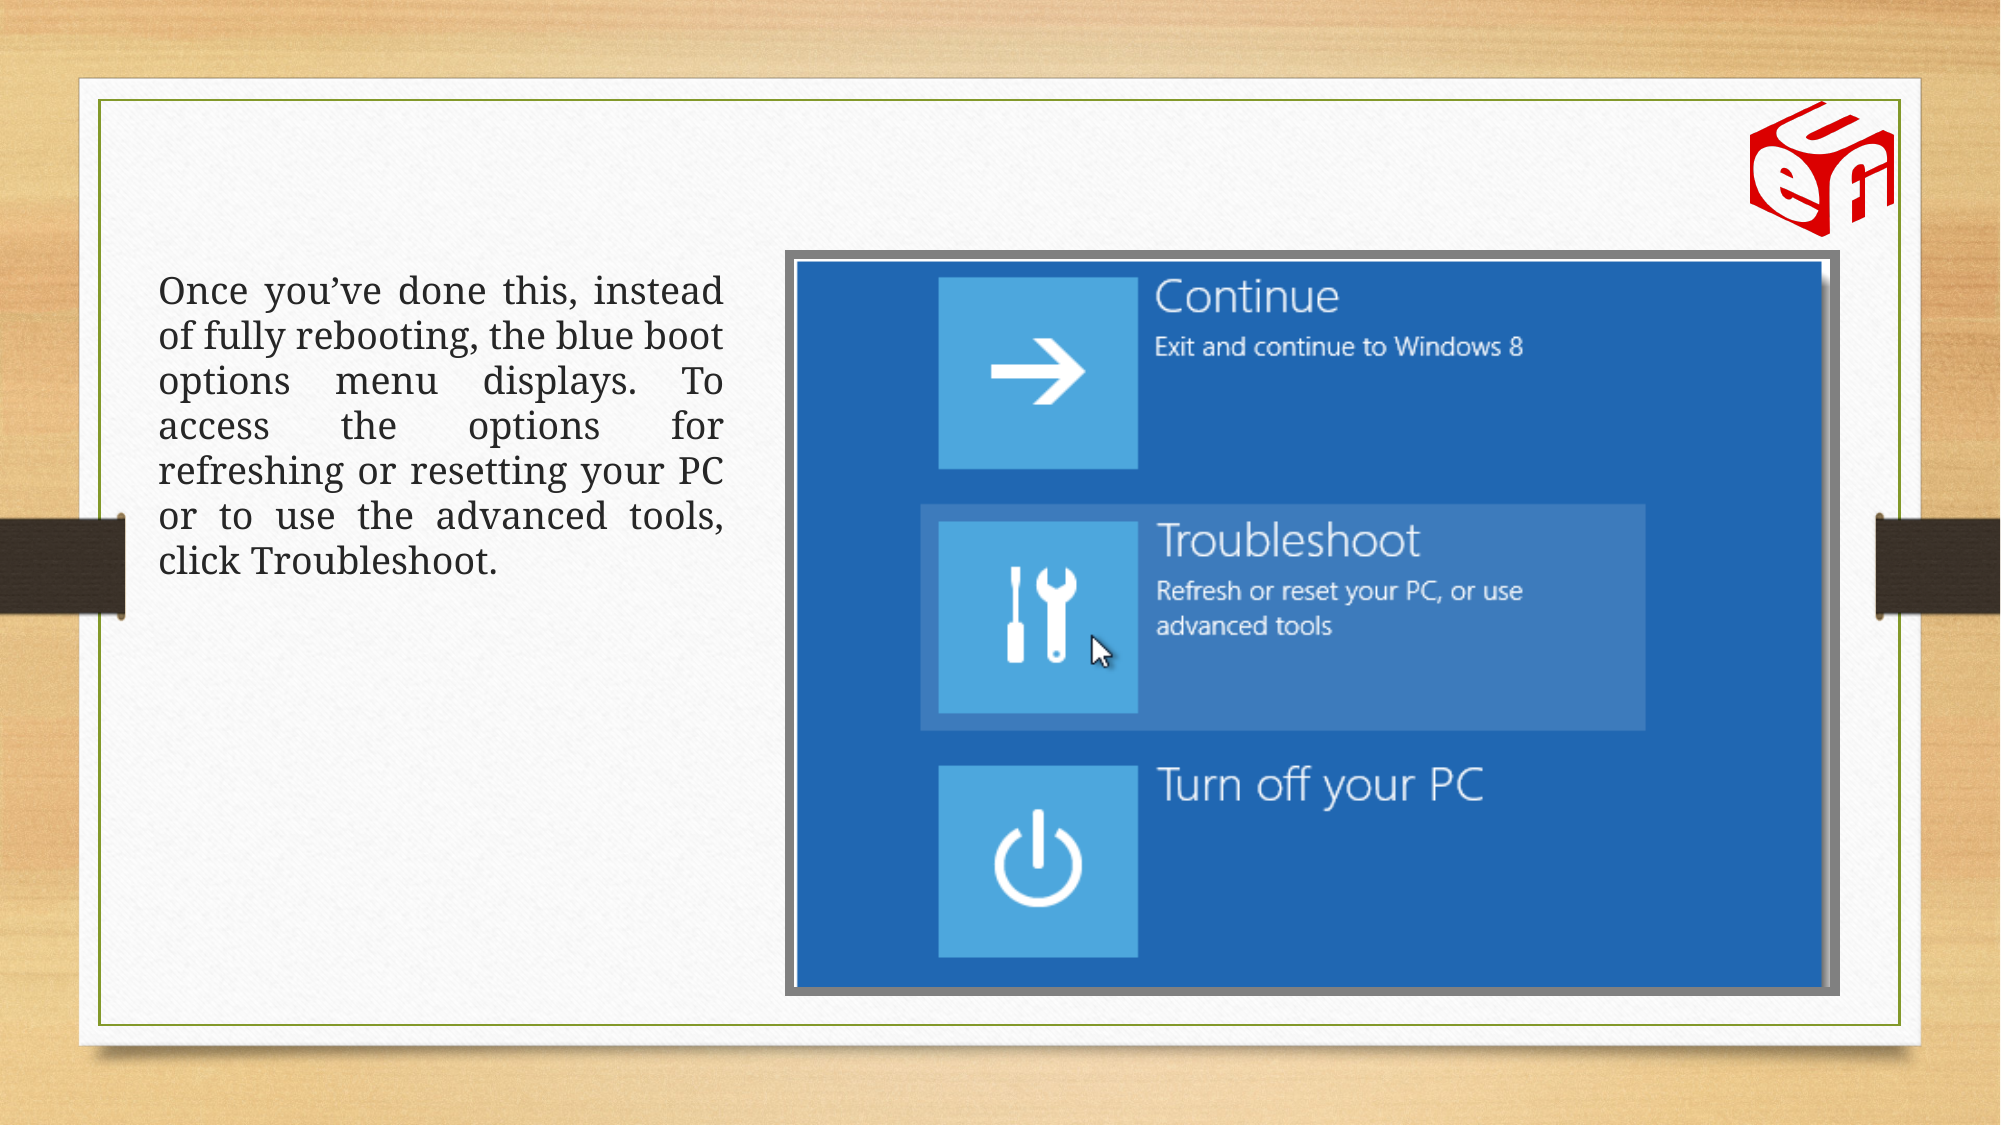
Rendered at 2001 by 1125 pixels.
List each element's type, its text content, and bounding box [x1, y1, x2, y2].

list Once you’ve done this, instead of fully rebooting, the blue boot options menu displays. To access the options for refreshing or resetting your PC or to use the advanced tools, click Troubleshoot. [143, 259, 740, 834]
picture [0, 0, 2001, 1125]
